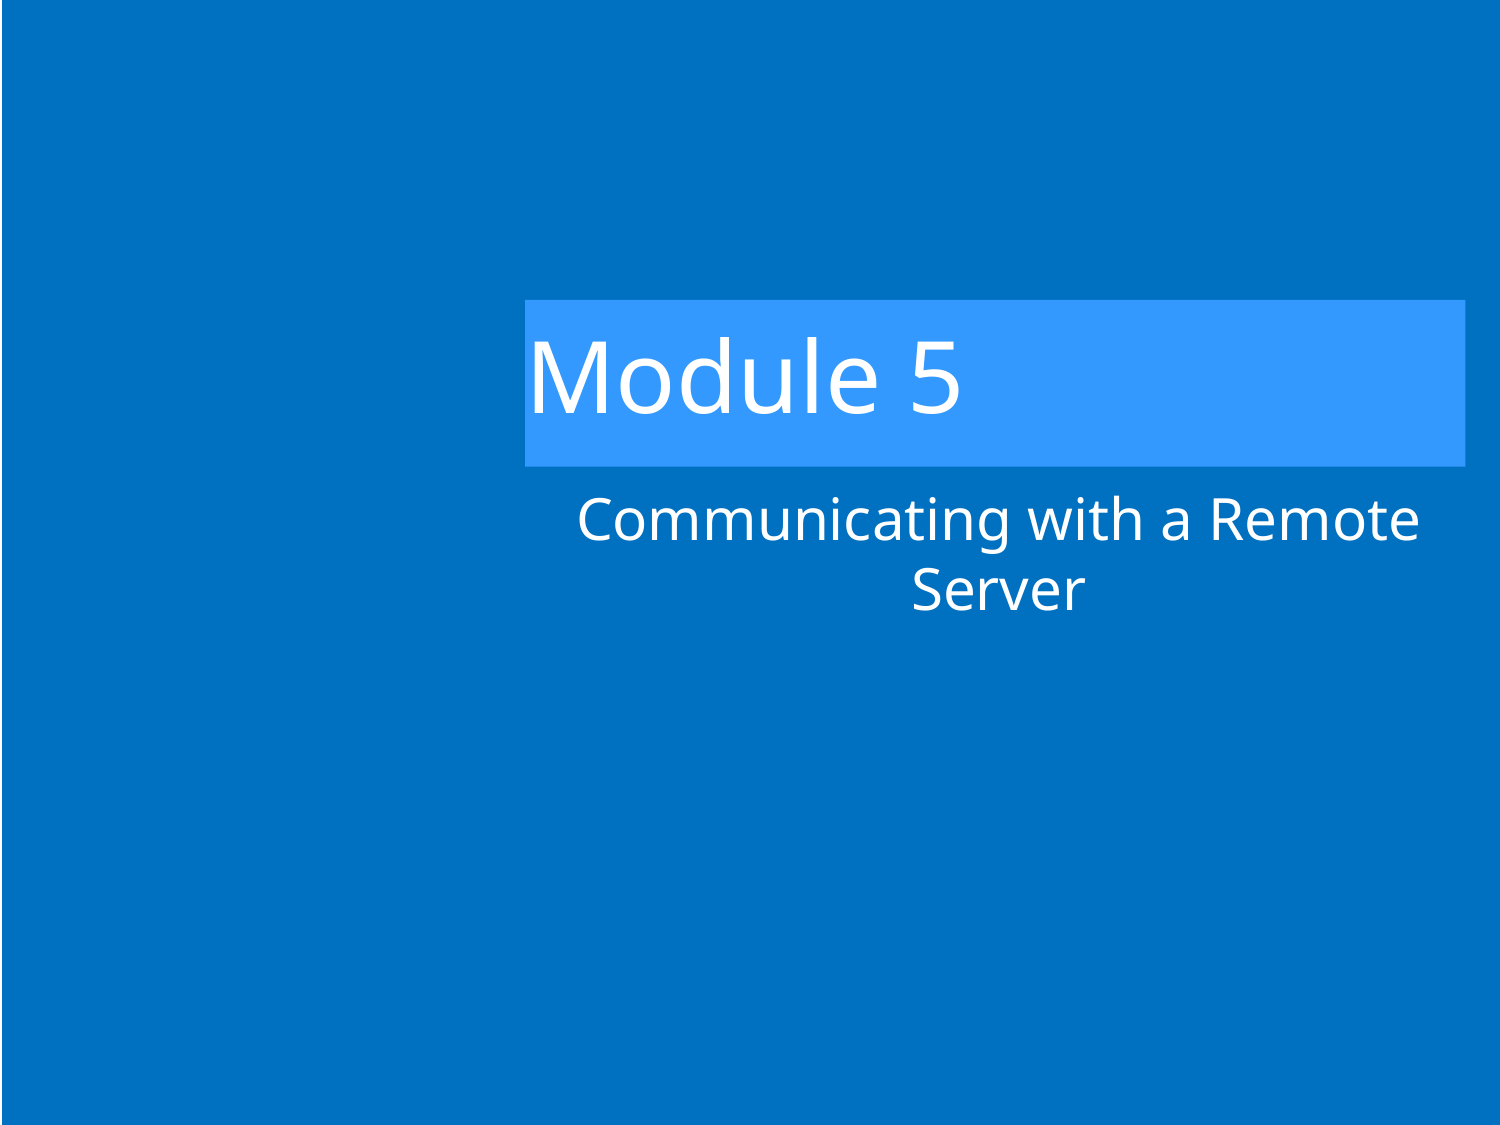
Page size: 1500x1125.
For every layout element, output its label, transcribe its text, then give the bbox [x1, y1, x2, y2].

title Module 5 [524, 299, 1466, 467]
subtitle Communicating with a Remote Server [524, 474, 1473, 657]
